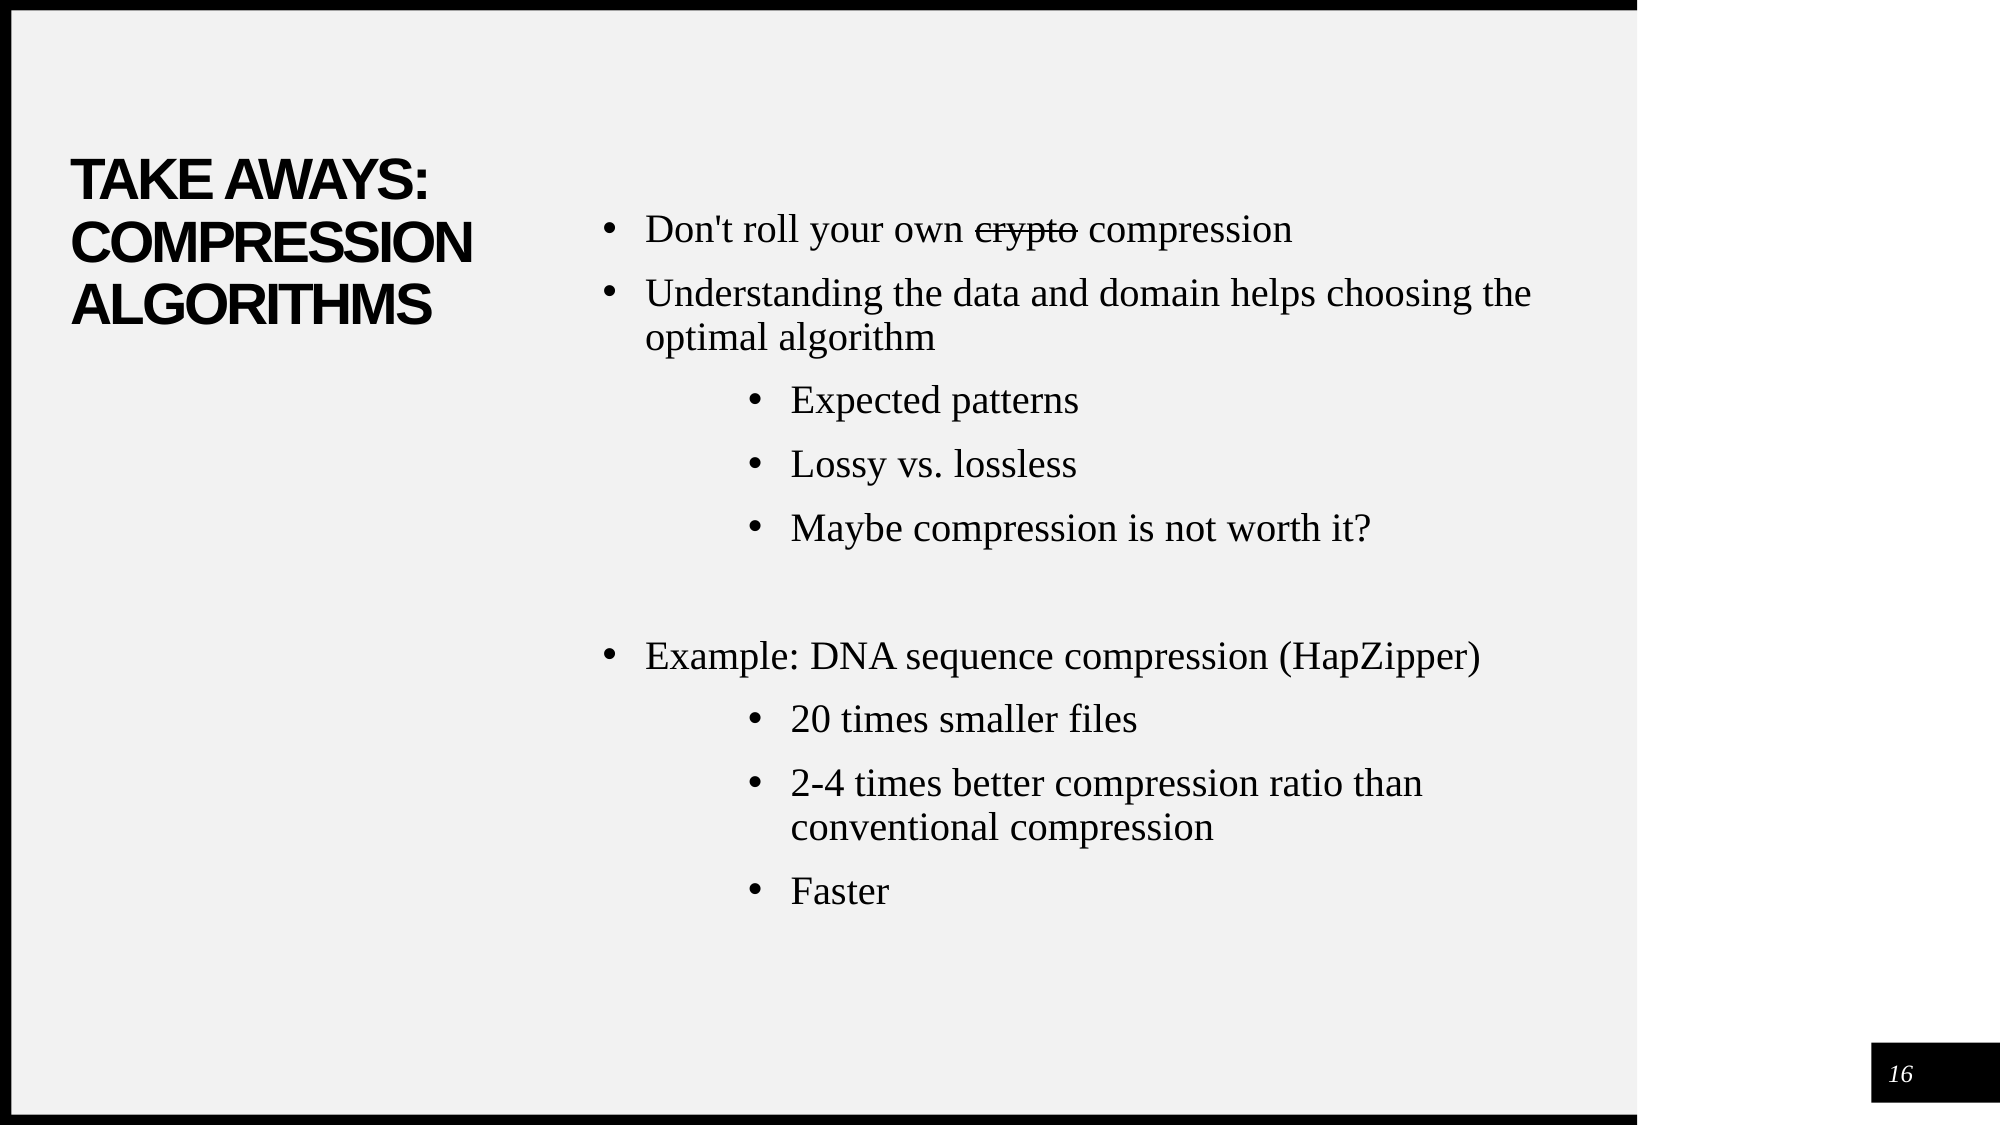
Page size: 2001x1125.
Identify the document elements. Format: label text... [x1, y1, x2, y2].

text_box Don't roll your own crypto compression Understanding the data and domain helps choosing the optimal algorithm Expected patterns Lossy vs. lossless Maybe compression is not worth it? Example: DNA sequence compression (HapZipper) 20 times smaller files 2-4 times better compression ratio than conventional compression Faster [602, 207, 1591, 918]
title Take aways: compression algorithms [70, 75, 590, 338]
slide_number 16 [1877, 1050, 1924, 1096]
